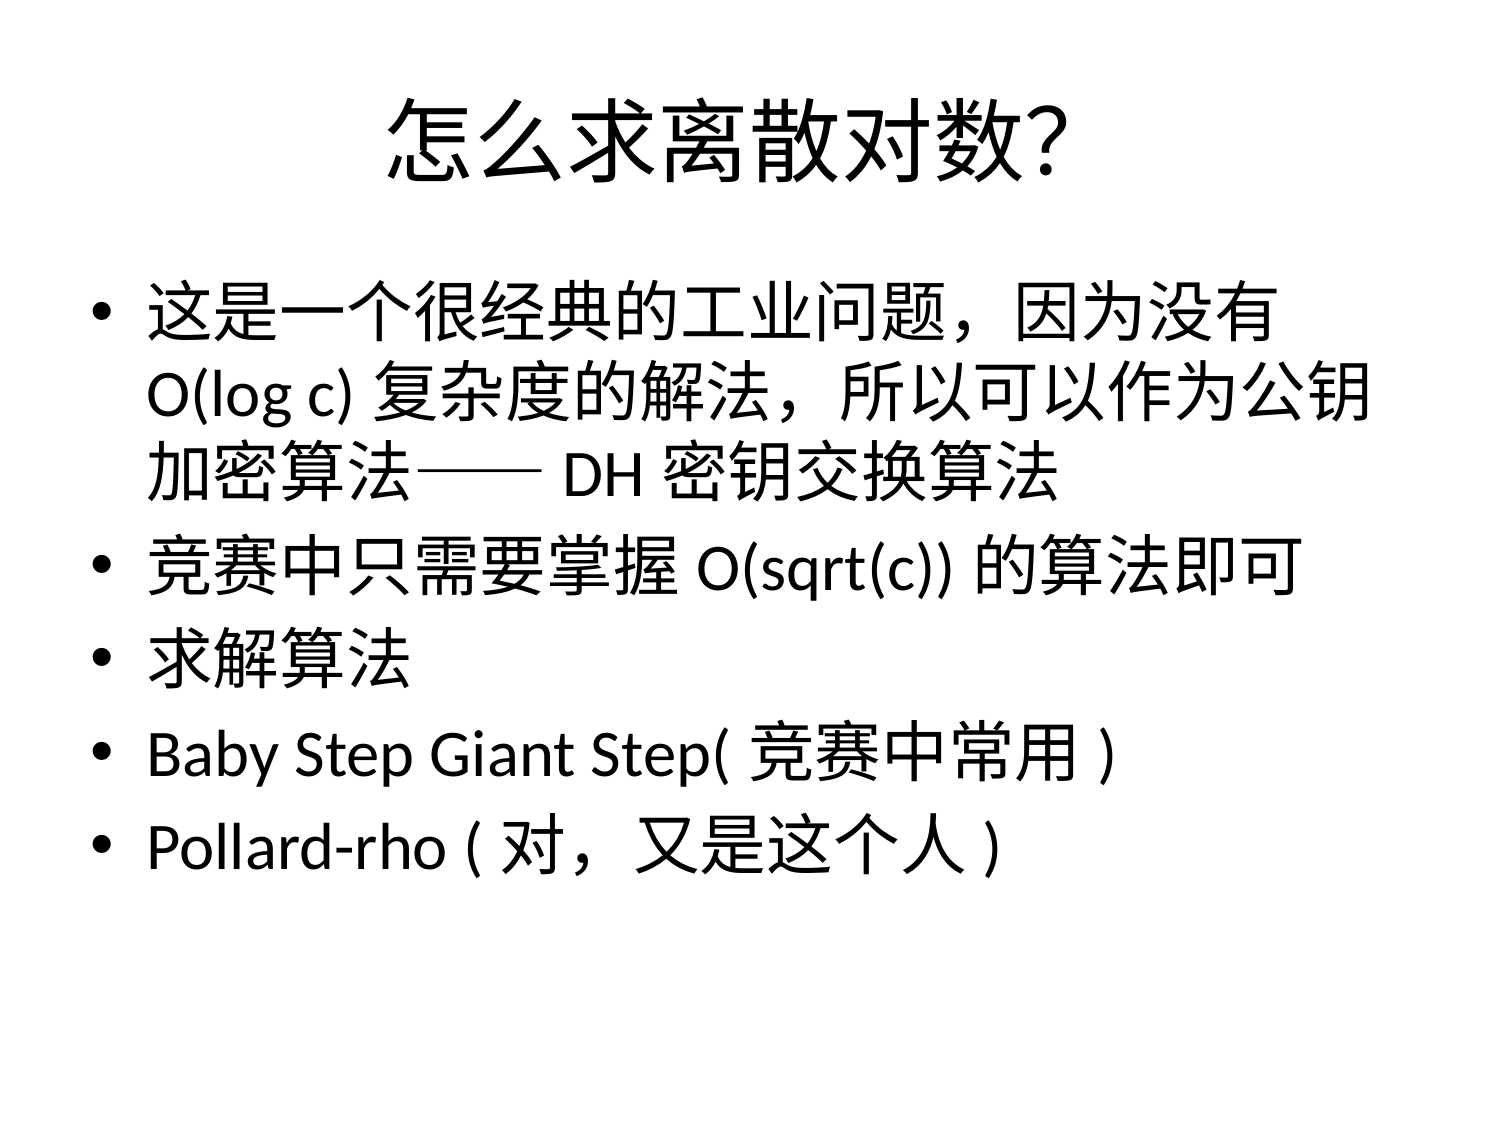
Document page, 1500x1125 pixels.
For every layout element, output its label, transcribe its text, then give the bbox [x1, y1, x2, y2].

title 怎么求离散对数？ [75, 45, 1425, 233]
list 这是一个很经典的工业问题，因为没有O(log c)复杂度的解法，所以可以作为公钥加密算法——DH密钥交换算法 竞赛中只需要掌握O(sqrt(c))的算法即可 求解算法 Baby Step Giant Step(竞赛中常用) Pollard-rho (对，又是这个人) [75, 262, 1425, 1005]
